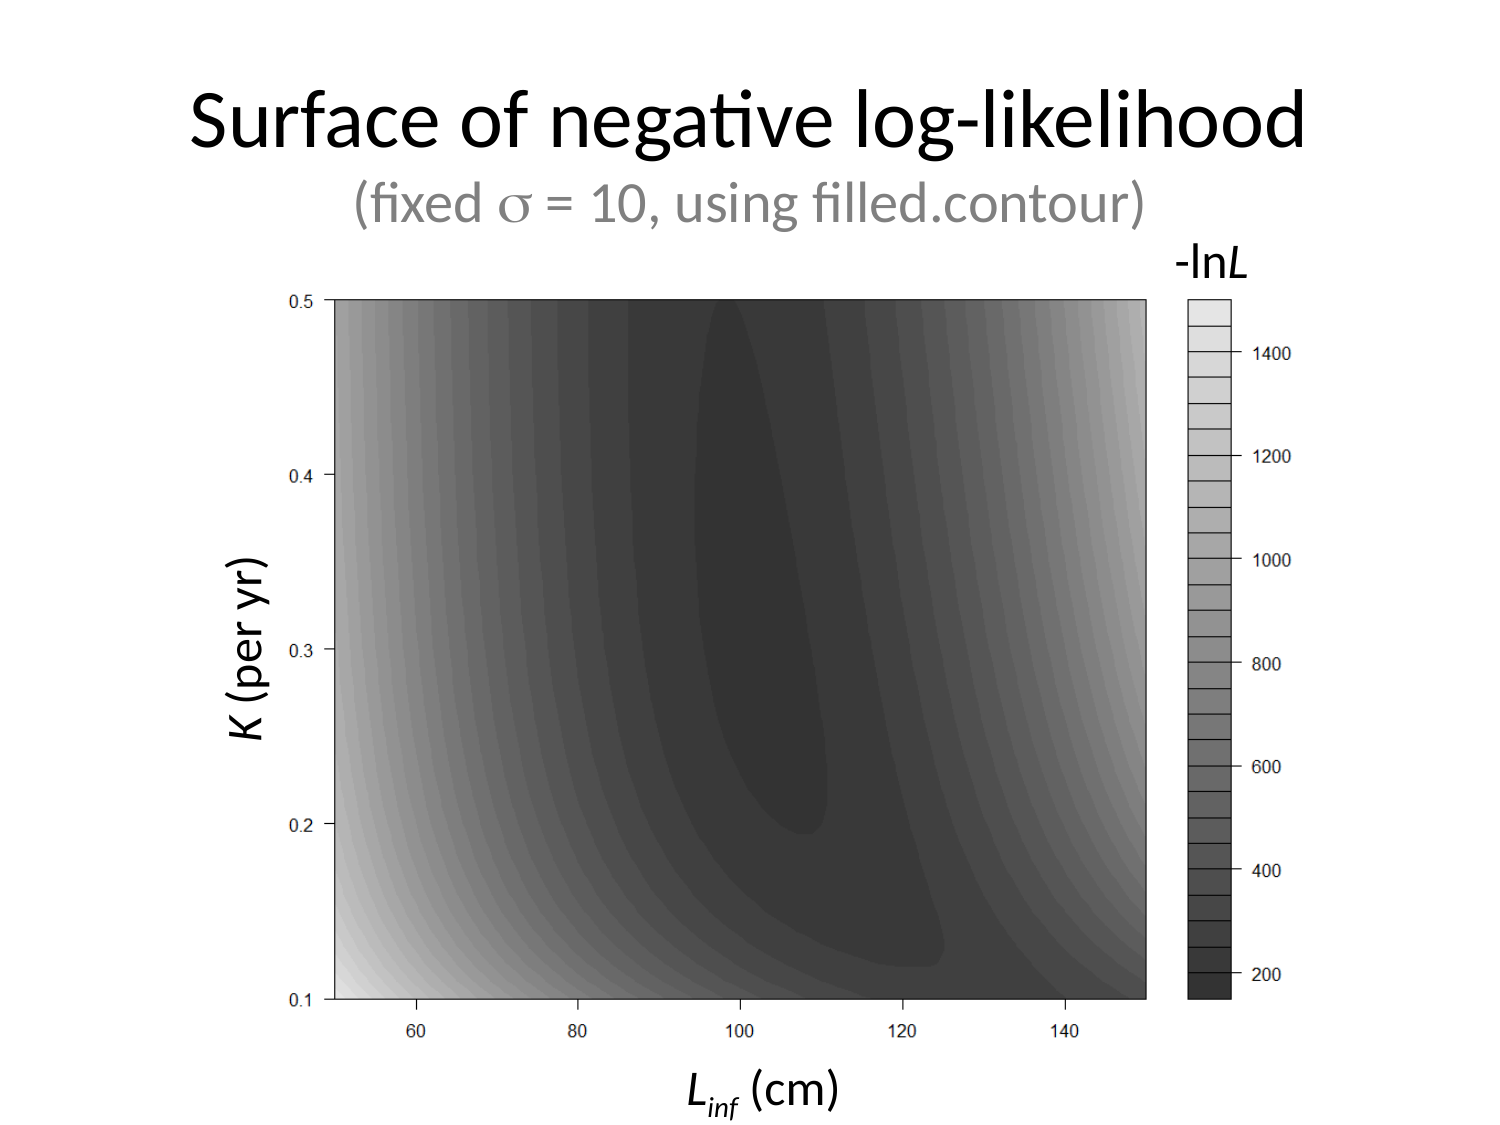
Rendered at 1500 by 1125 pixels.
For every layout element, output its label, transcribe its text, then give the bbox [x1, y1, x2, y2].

text_box K (per yr) [204, 539, 271, 758]
picture [276, 213, 1318, 1053]
title Surface of negative log-likelihood (fixed  = 10, using filled.contour) [75, 45, 1425, 254]
text_box Linf (cm) [671, 1060, 856, 1125]
